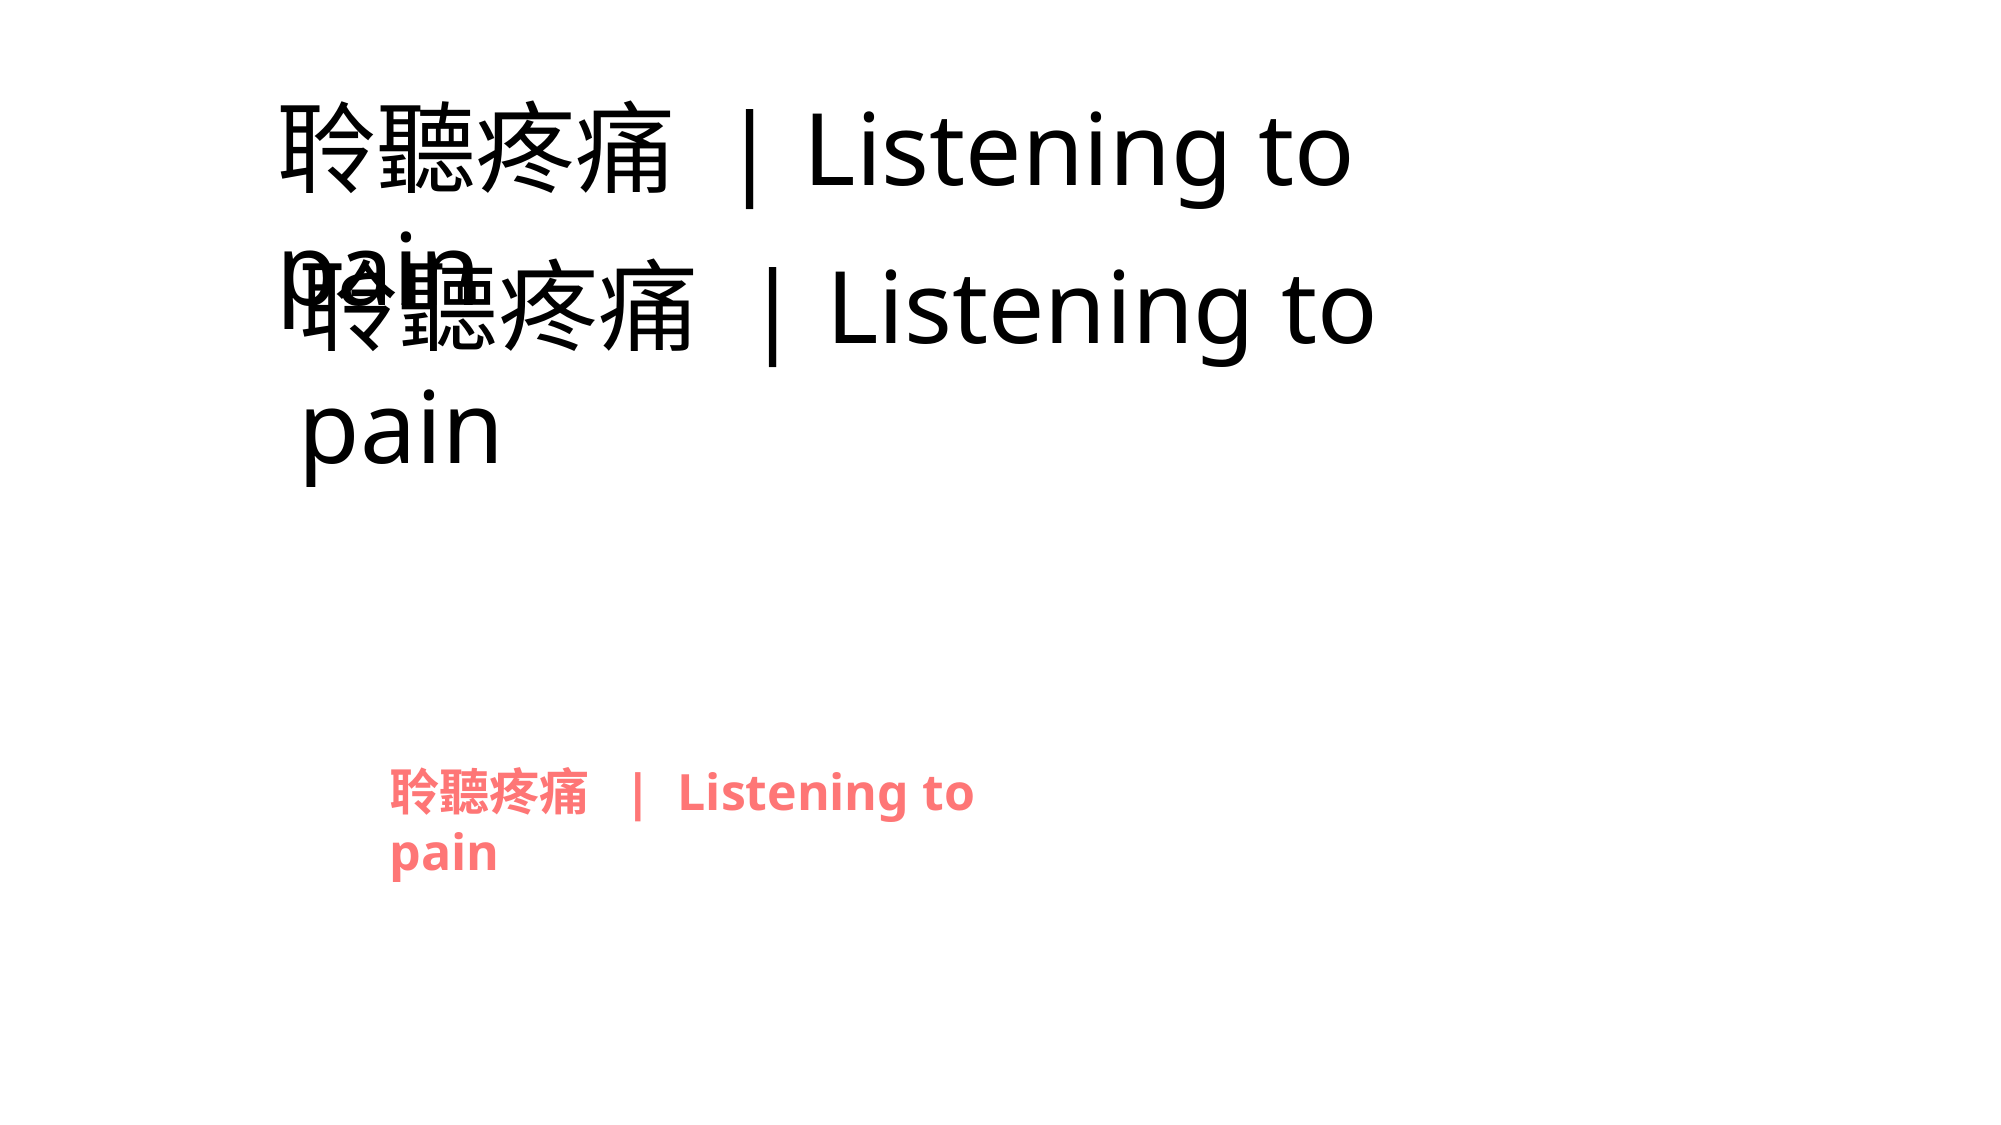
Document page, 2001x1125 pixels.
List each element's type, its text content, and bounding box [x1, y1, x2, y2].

text_box 聆聽疼痛 | Listening to pain [284, 235, 1603, 491]
text_box 聆聽疼痛 | Listening to pain [261, 78, 1580, 334]
text_box 聆聽疼痛 | Listening to pain [375, 752, 1073, 888]
